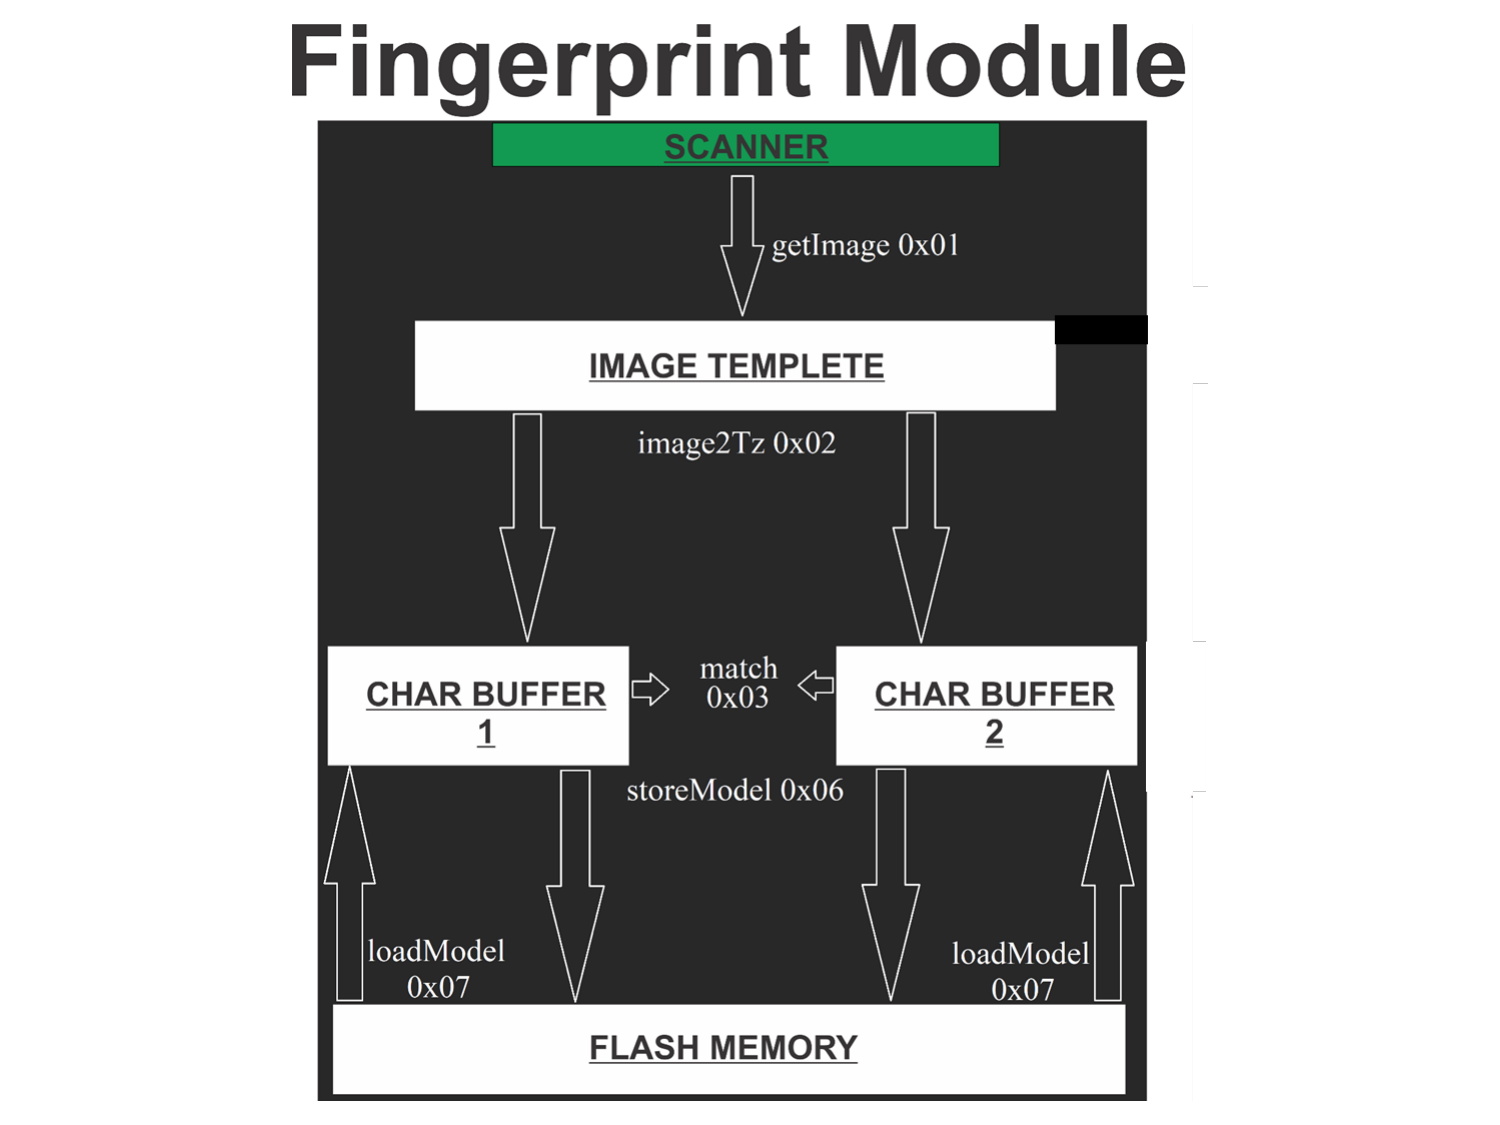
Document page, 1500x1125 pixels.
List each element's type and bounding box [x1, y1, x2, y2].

picture [292, 24, 1208, 1101]
